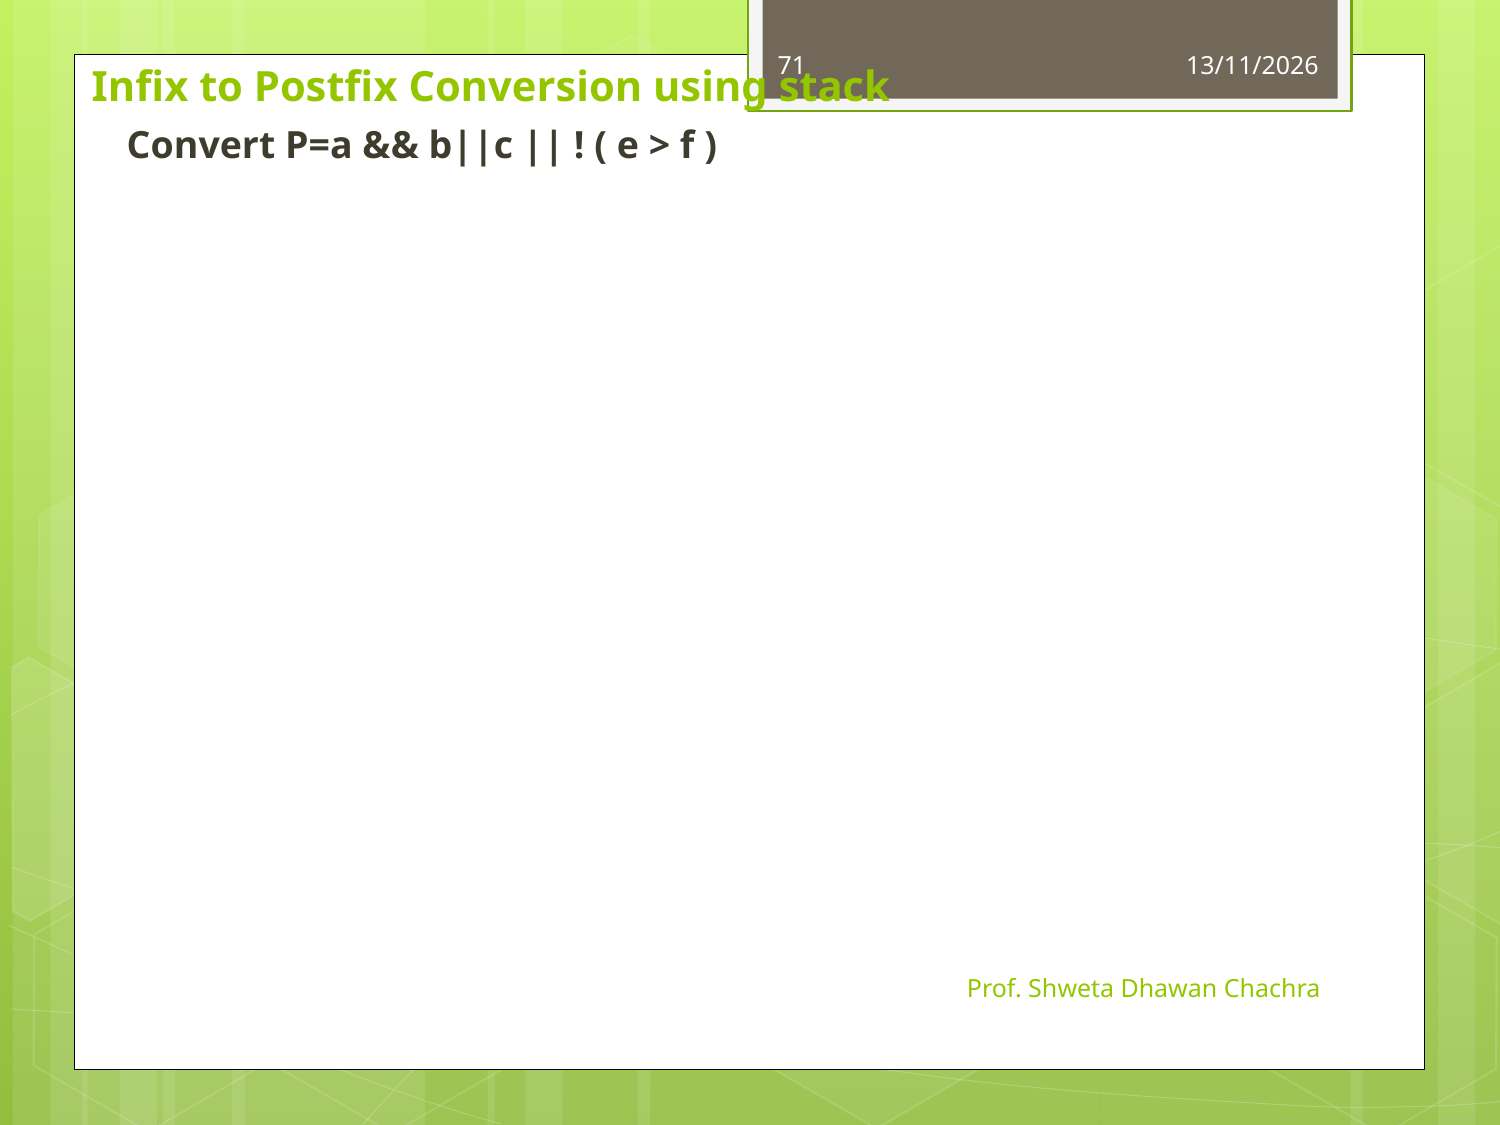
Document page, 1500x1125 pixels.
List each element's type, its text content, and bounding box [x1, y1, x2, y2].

list Convert P=a && b||c || ! ( e > f ) [100, 113, 1213, 863]
title Infix to Postfix Conversion using stack [76, 42, 1229, 118]
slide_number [983, 36, 1334, 97]
footer Prof. Shweta Dhawan Chachra [761, 960, 1336, 1020]
slide_number 71 [762, 36, 982, 97]
